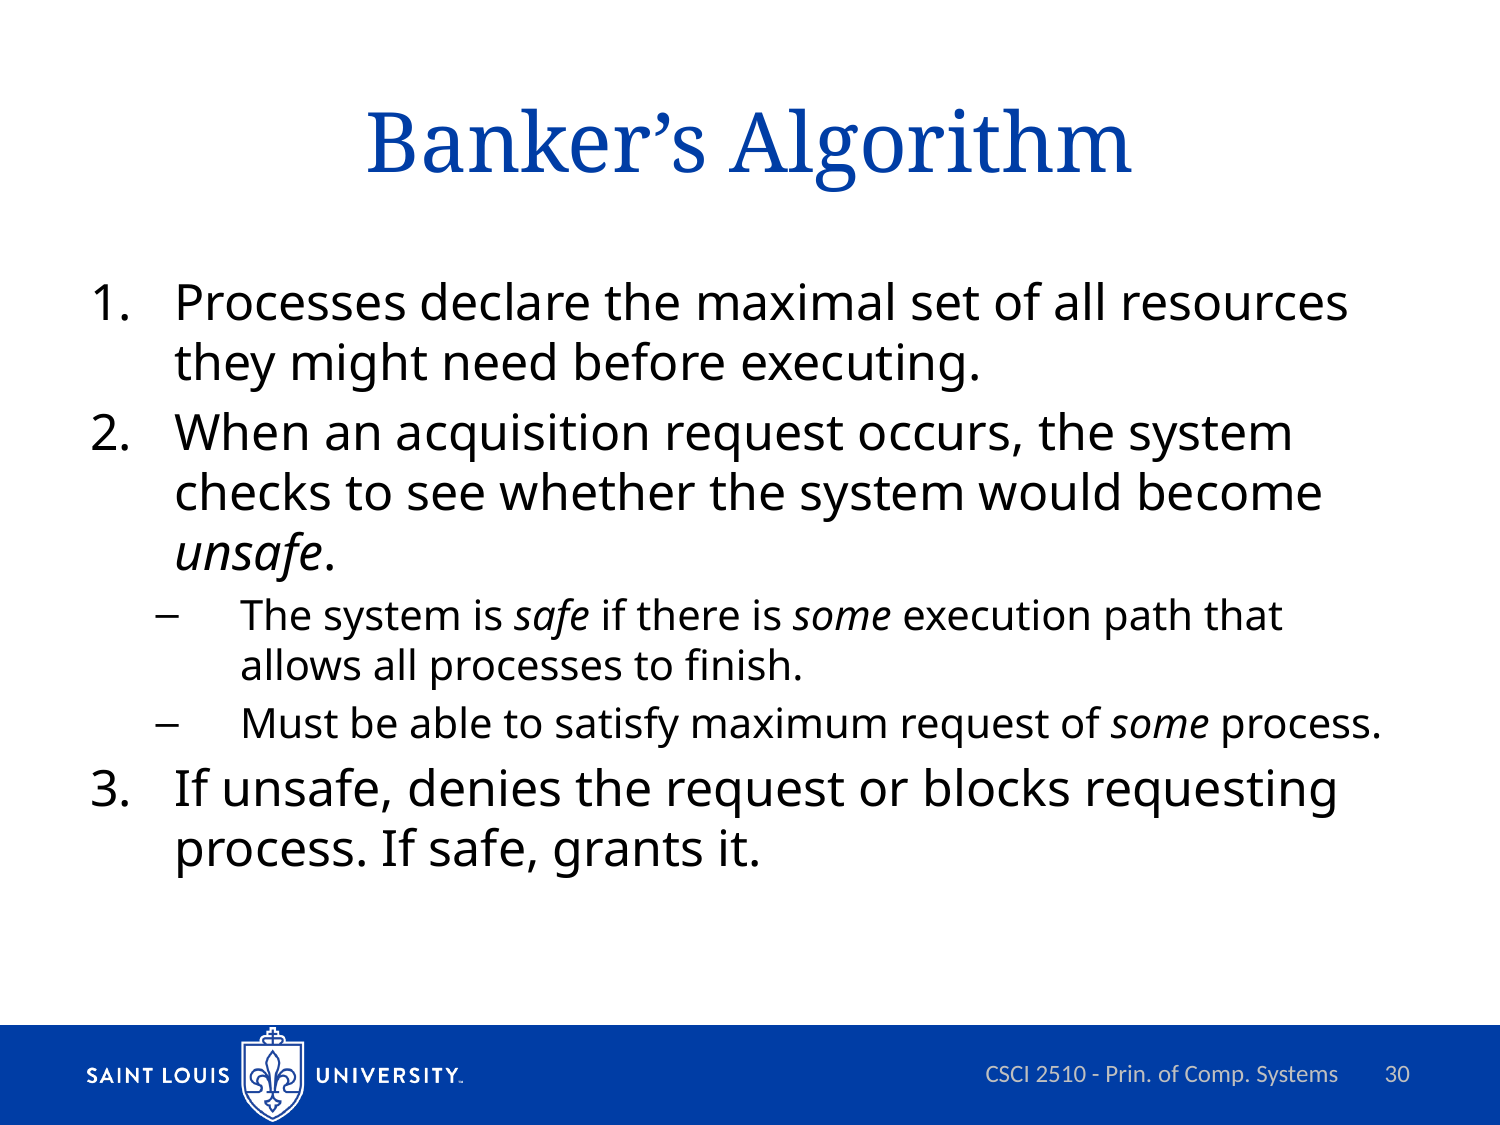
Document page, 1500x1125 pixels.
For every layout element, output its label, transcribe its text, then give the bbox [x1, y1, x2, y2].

picture [87, 1027, 463, 1122]
slide_number 30 [1074, 1042, 1425, 1103]
footer CSCI 2510 - Prin. of Comp. Systems [924, 1042, 1074, 1103]
title Banker’s Algorithm [75, 45, 1425, 233]
list Processes declare the maximal set of all resources they might need before executing. When an acquisition request occurs, the system checks to see whether the system would become unsafe. The system is safe if there is some execution path that allows all processes to finish. Must be able to satisfy maximum request of some process. If unsafe, denies the request or blocks requesting process. If safe, grants it. [75, 262, 1425, 1005]
